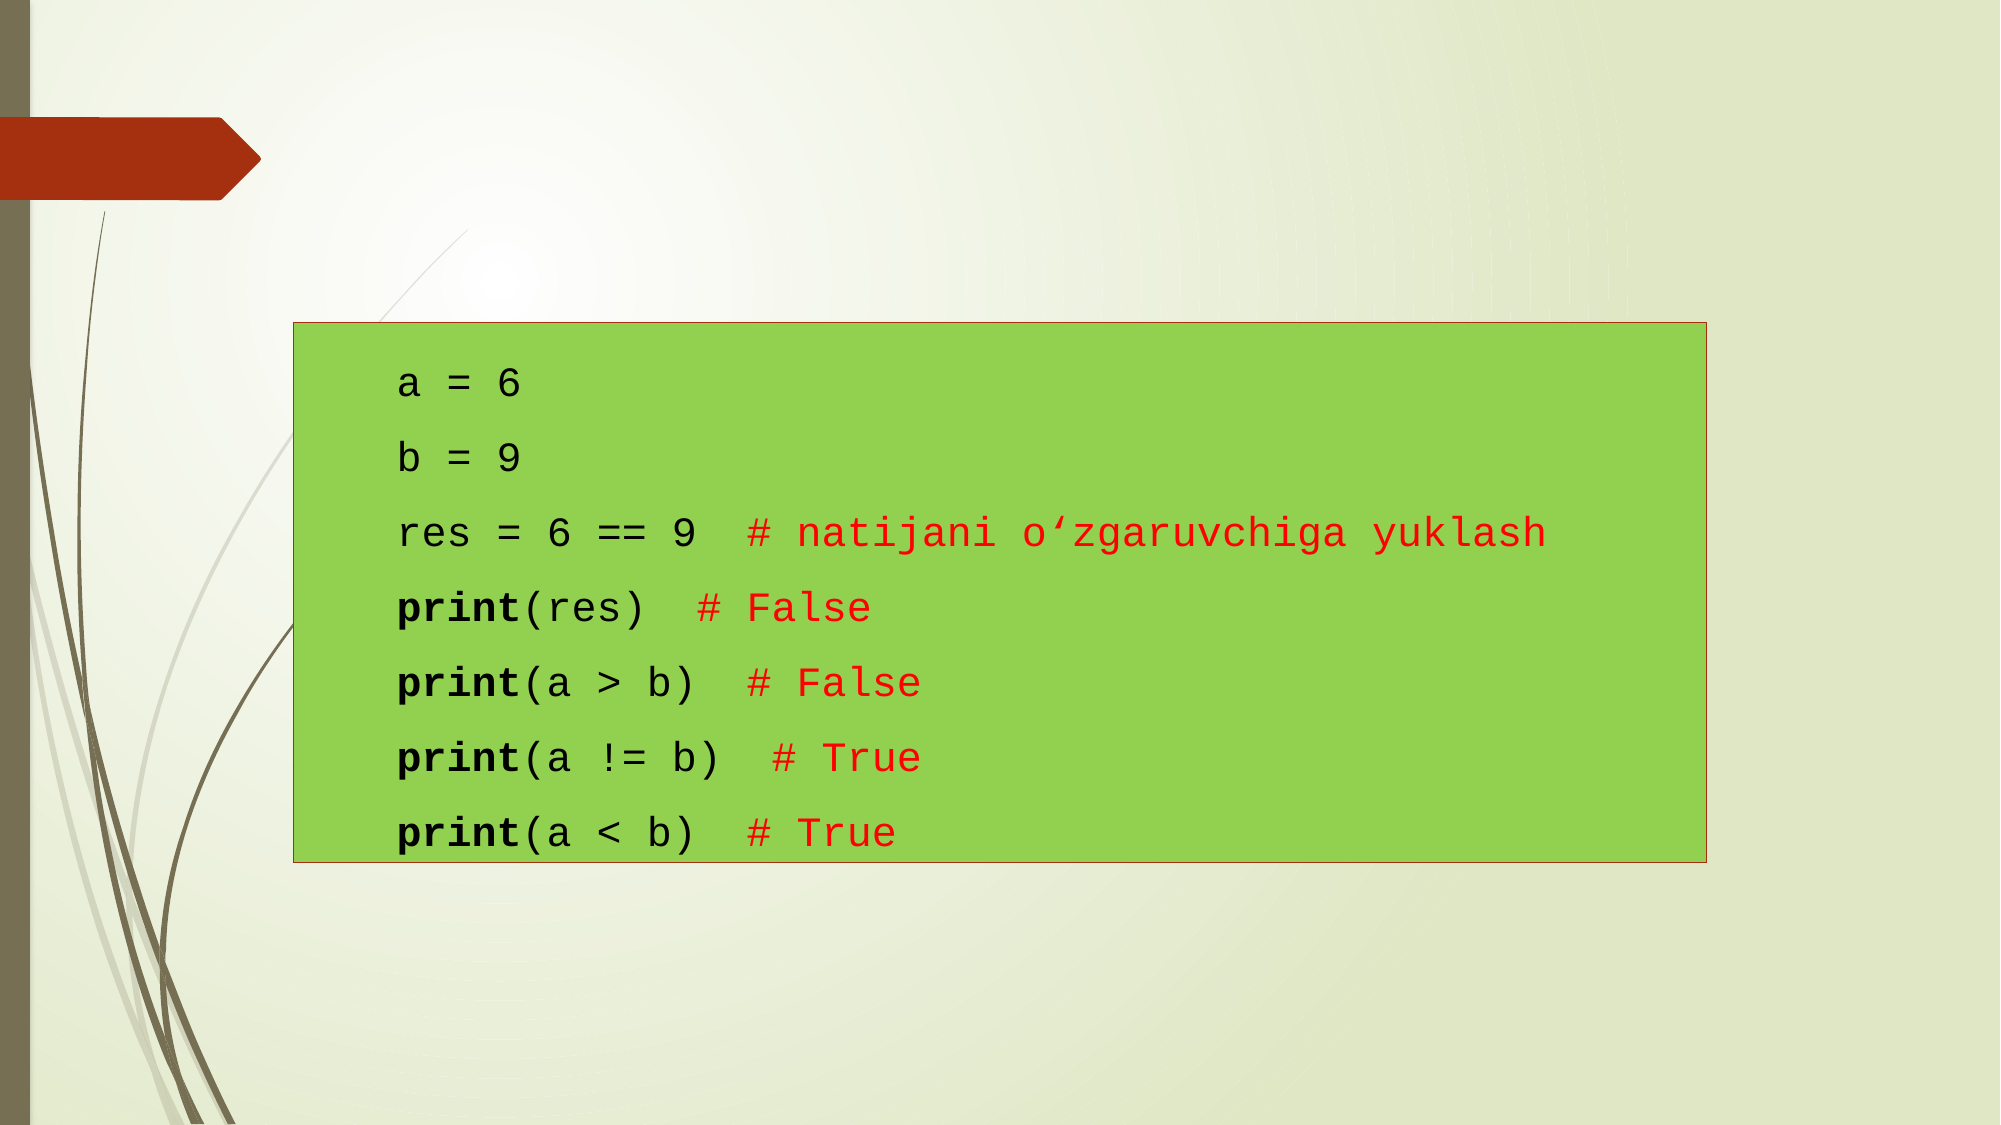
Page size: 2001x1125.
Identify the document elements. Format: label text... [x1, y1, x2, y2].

text_box a = 6 b = 9 res = 6 == 9 # natijani o‘zgaruvchiga yuklash print(res) # False print(a > b) # False print(a != b) # True print(a < b) # True [293, 322, 1707, 863]
